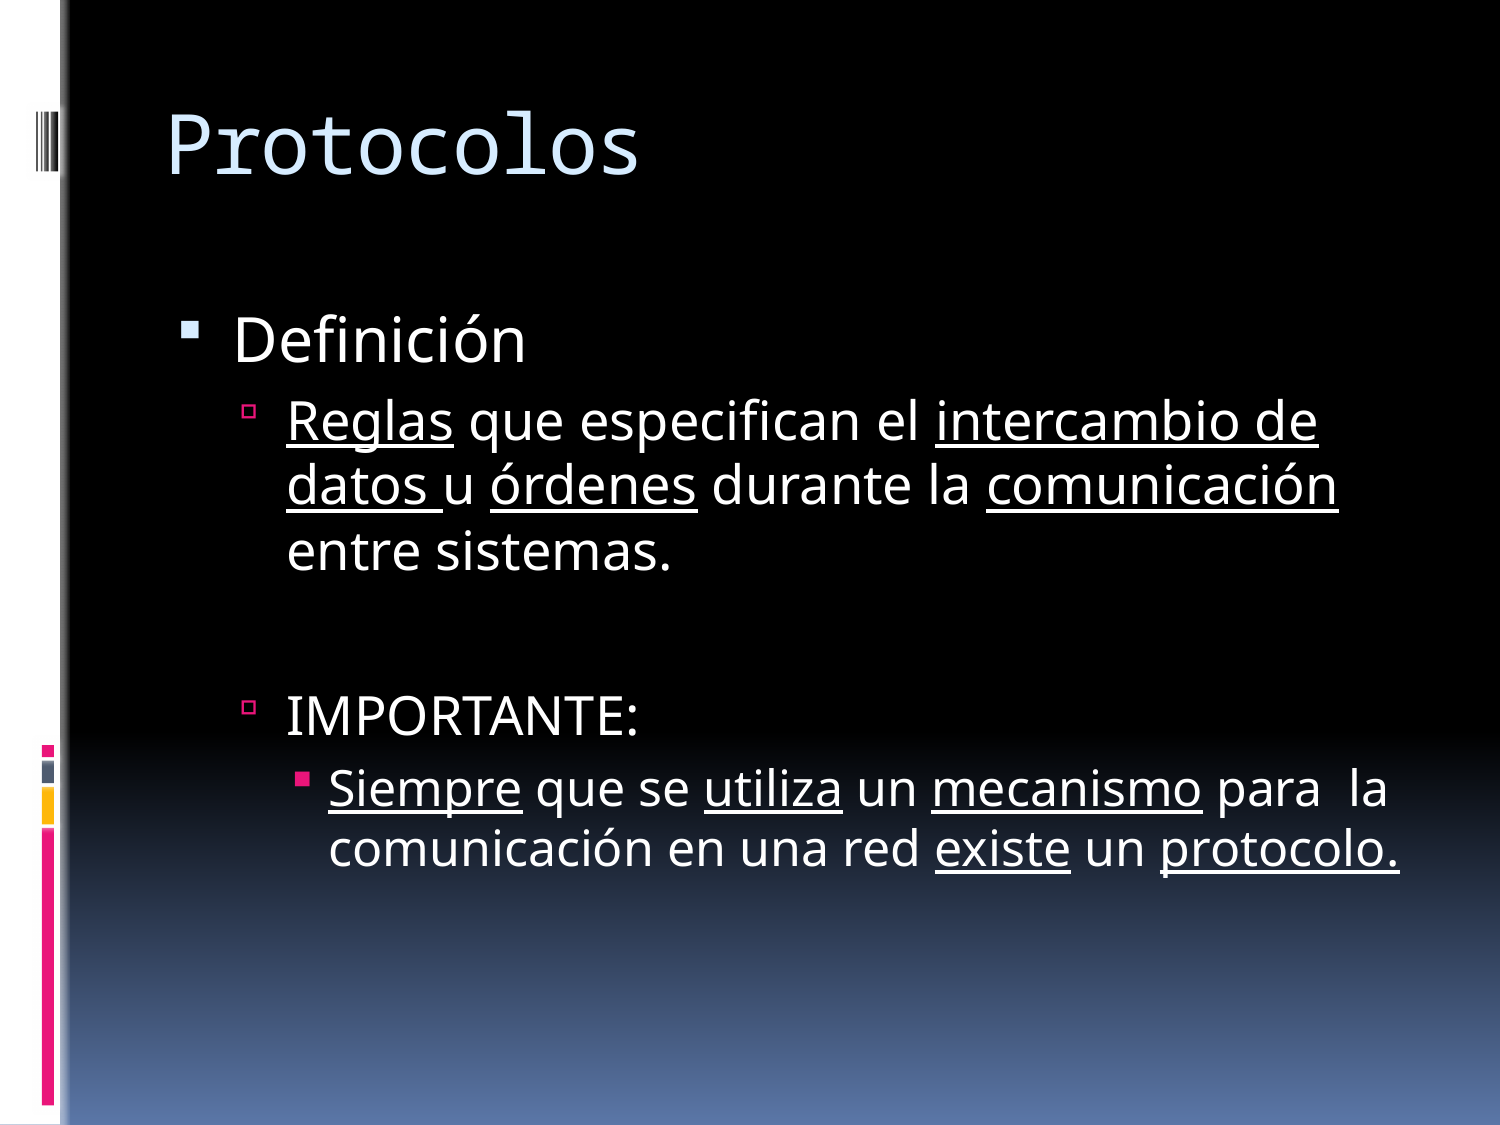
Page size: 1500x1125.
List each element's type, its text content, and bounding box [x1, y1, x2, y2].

list Definición Reglas que especifican el intercambio de datos u órdenes durante la comunicación entre sistemas. IMPORTANTE: Siempre que se utiliza un mecanismo para la comunicación en una red existe un protocolo. [149, 292, 1426, 1043]
title Protocolos [150, 84, 1425, 235]
